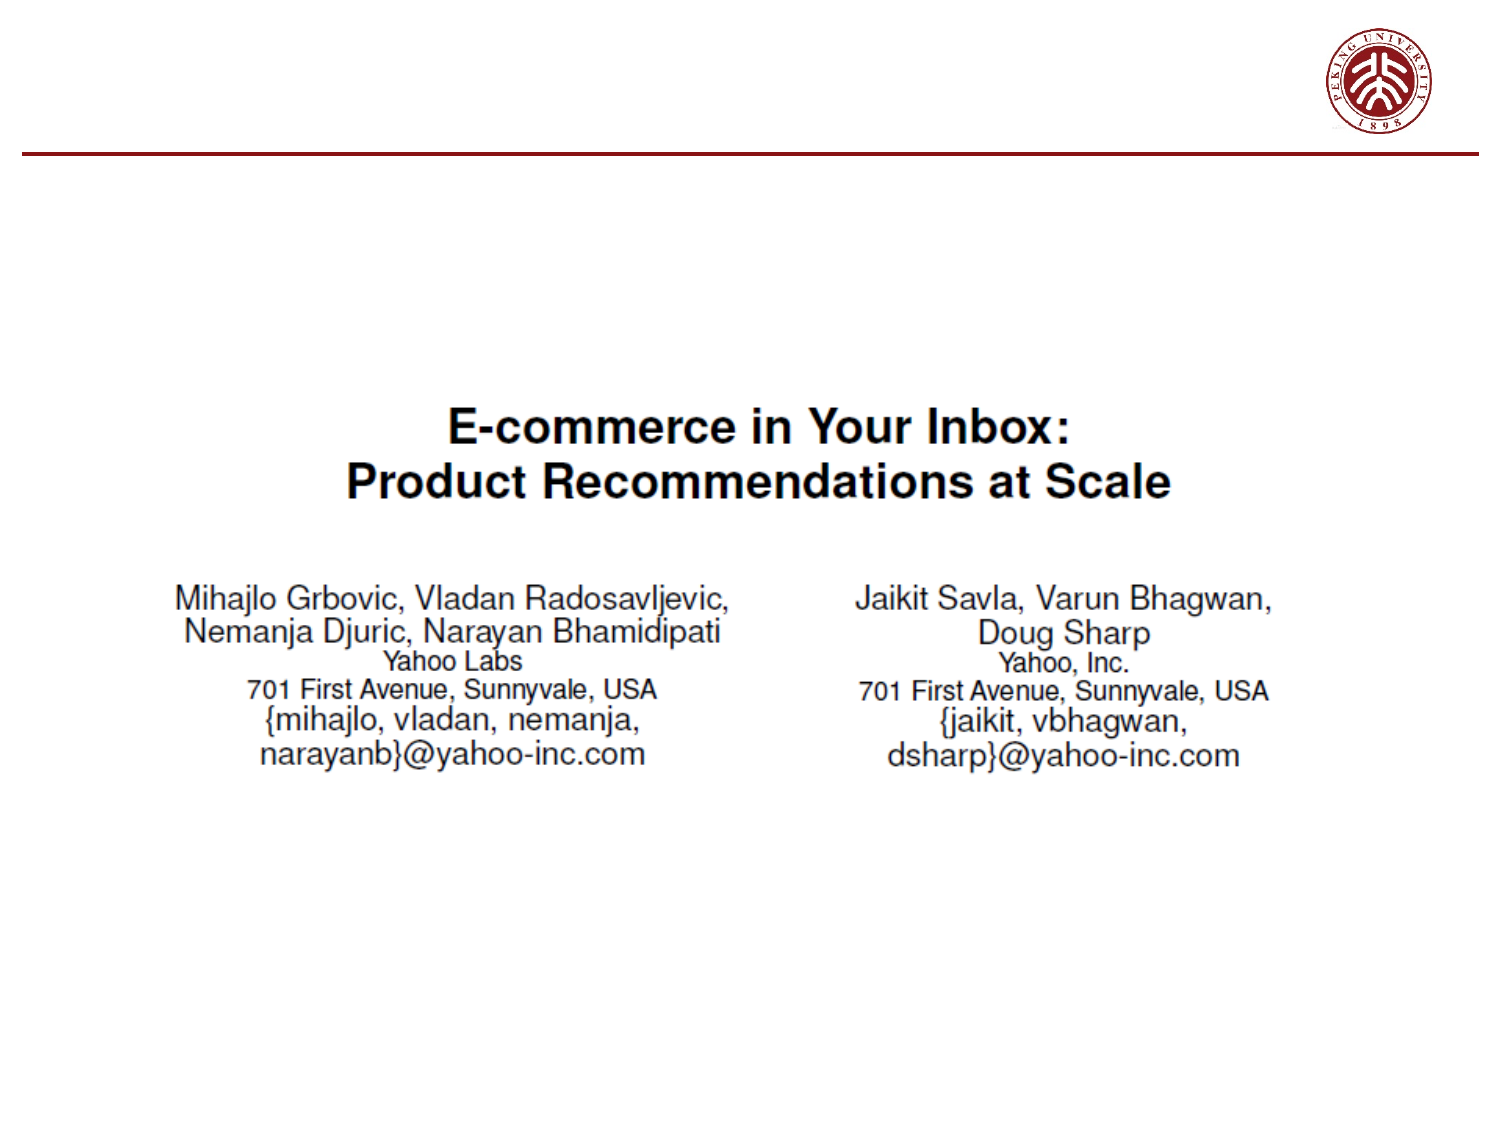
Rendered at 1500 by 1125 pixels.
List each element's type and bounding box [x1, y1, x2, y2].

picture [1326, 28, 1432, 134]
picture [117, 339, 1350, 801]
